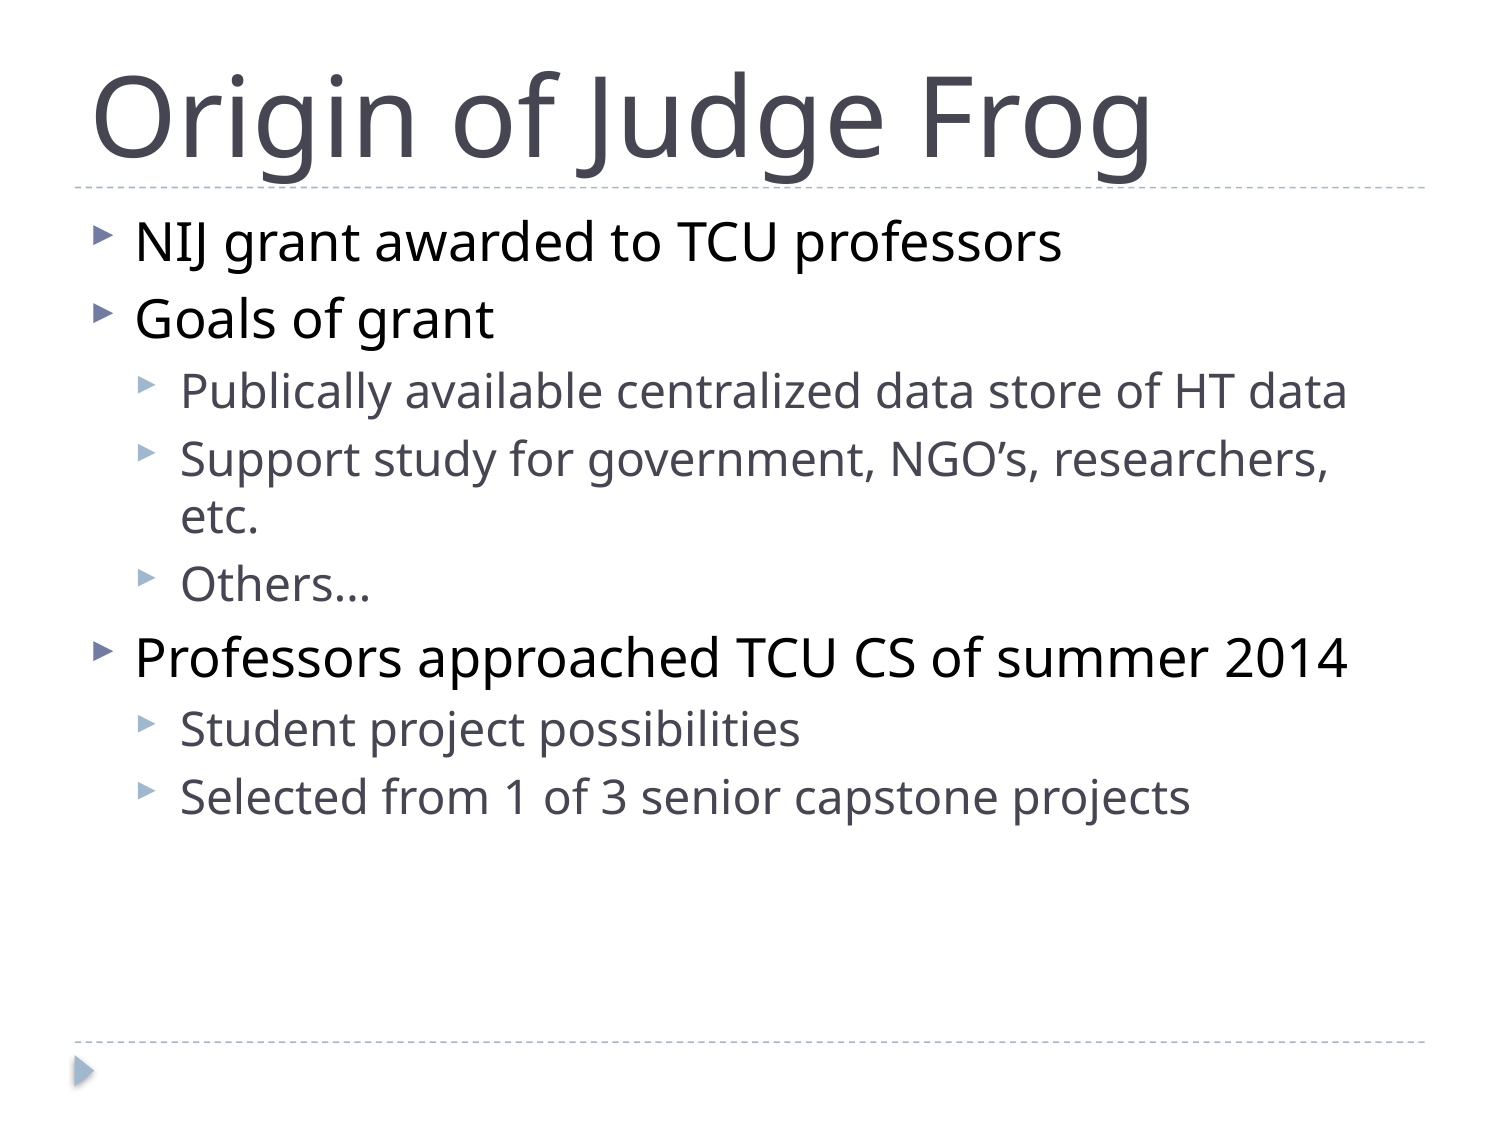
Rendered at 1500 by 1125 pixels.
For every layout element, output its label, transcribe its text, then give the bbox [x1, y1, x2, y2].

list NIJ grant awarded to TCU professors Goals of grant Publically available centralized data store of HT data Support study for government, NGO’s, researchers, etc. Others… Professors approached TCU CS of summer 2014 Student project possibilities Selected from 1 of 3 senior capstone projects [75, 200, 1425, 1010]
title Origin of Judge Frog [75, 24, 1425, 188]
